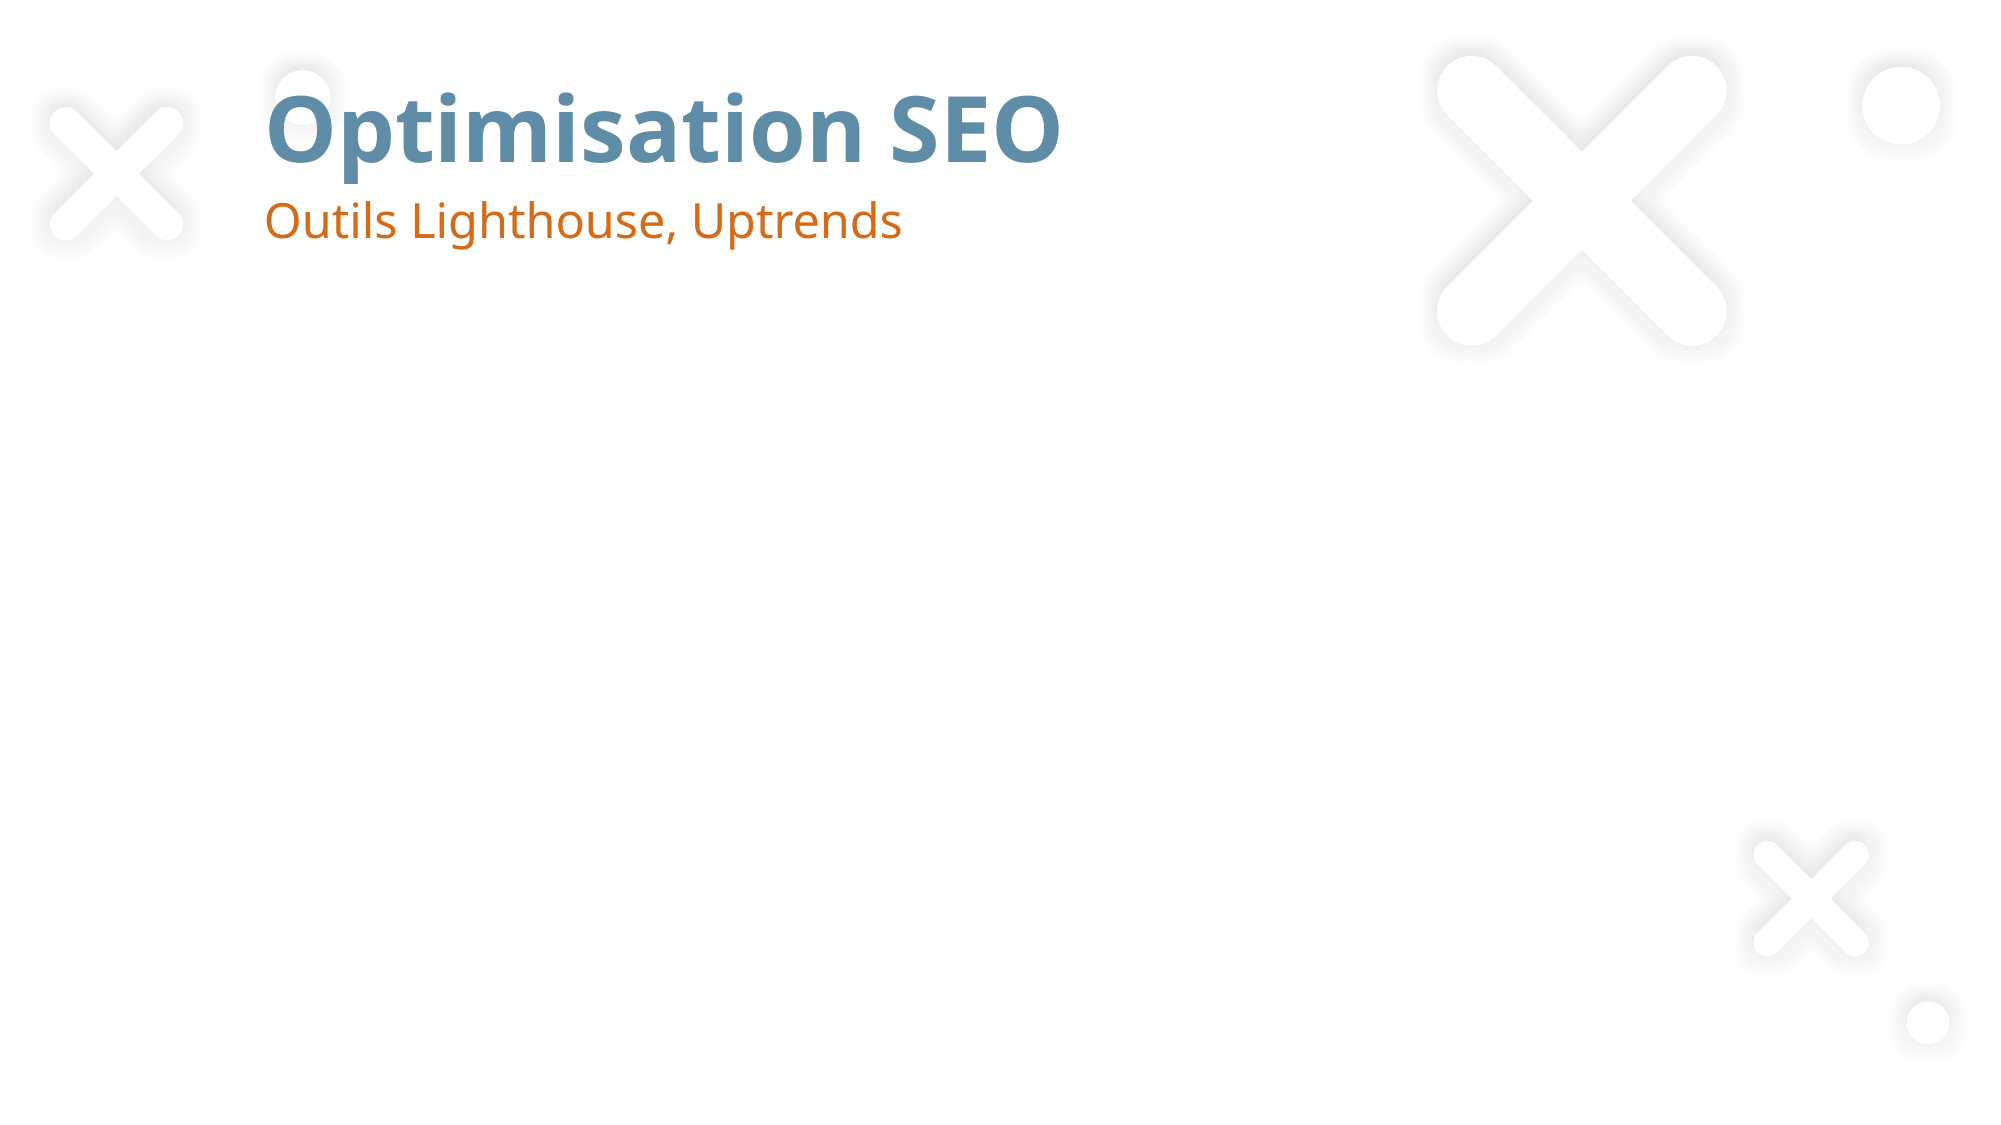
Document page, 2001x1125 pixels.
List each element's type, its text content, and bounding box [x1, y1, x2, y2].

title Optimisation SEO [249, 24, 1877, 241]
text_box Outils Lighthouse, Uptrends [249, 188, 1489, 257]
